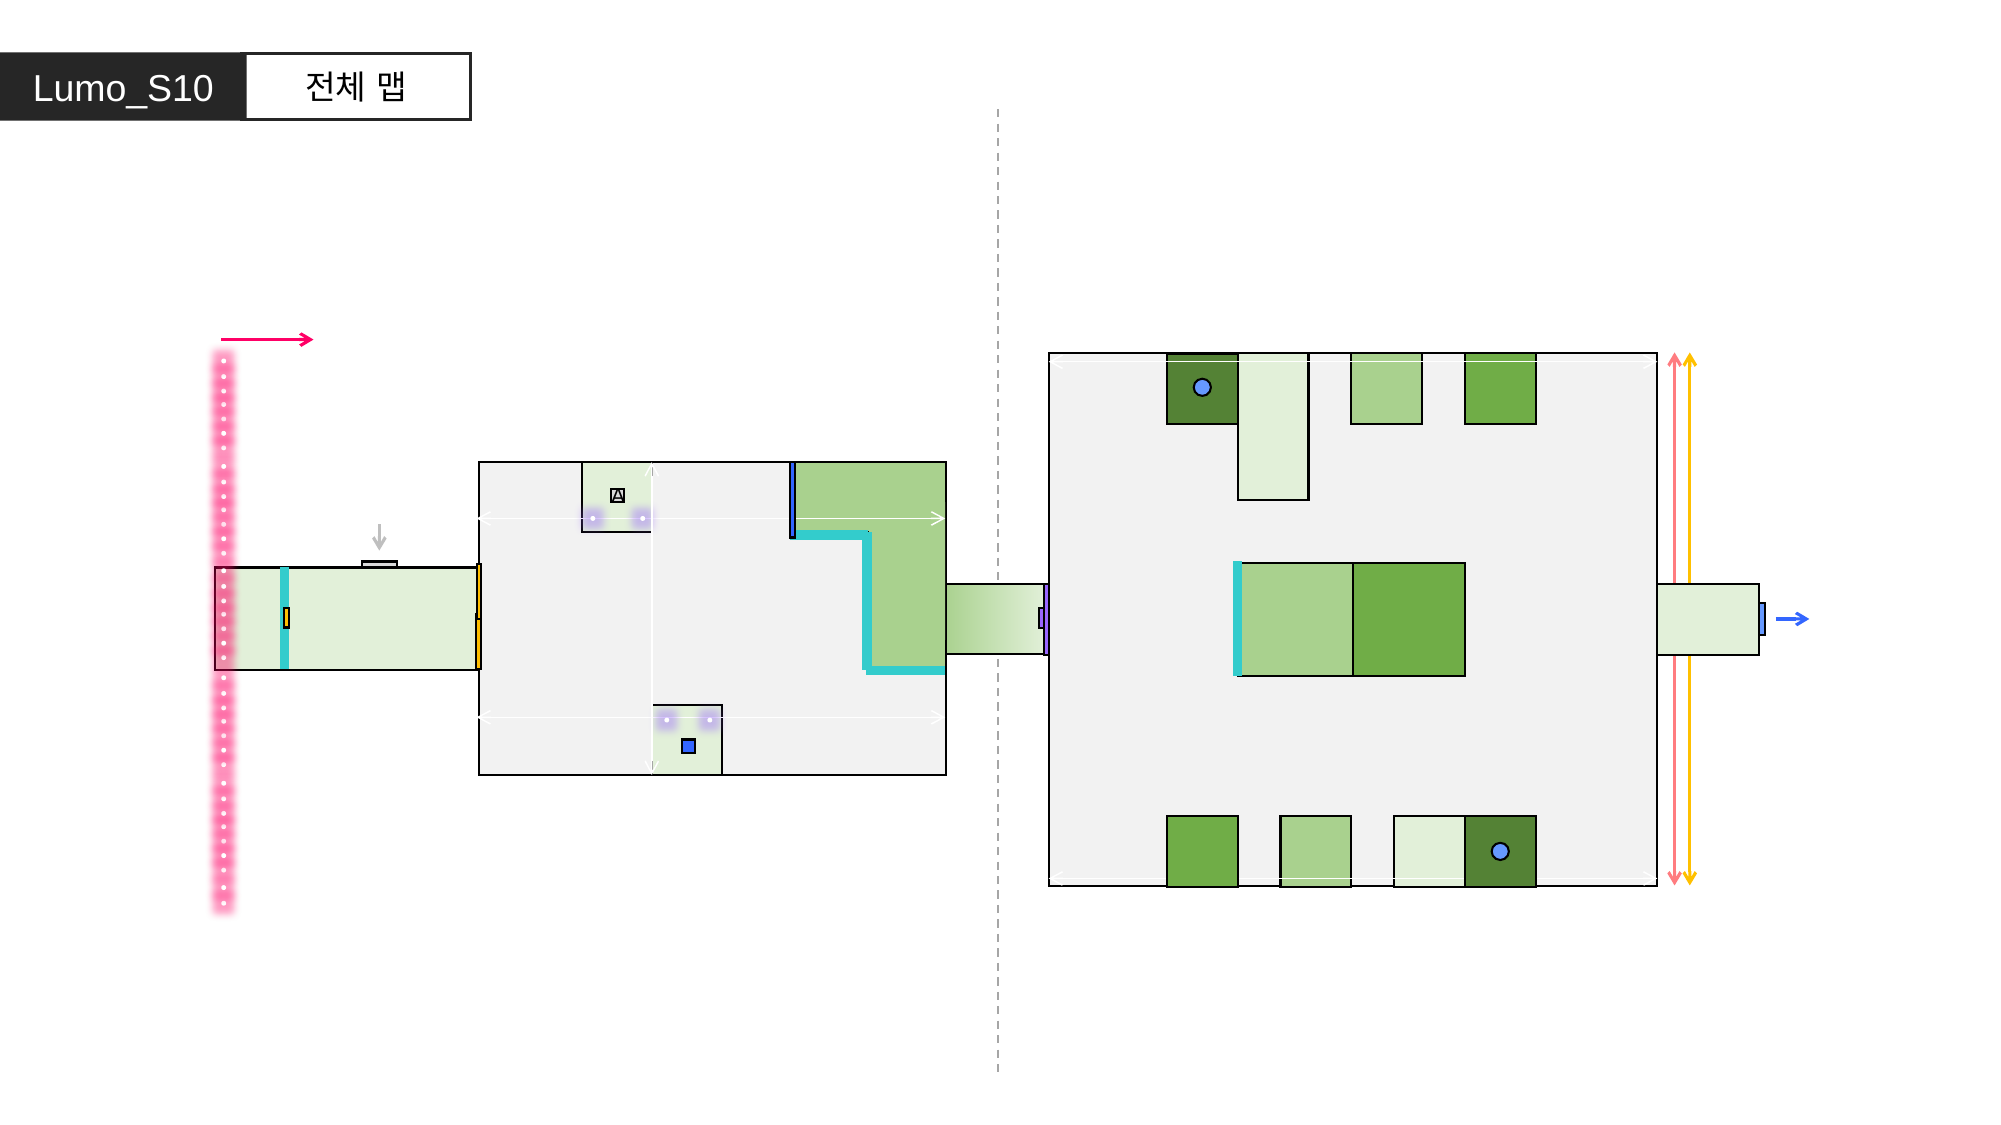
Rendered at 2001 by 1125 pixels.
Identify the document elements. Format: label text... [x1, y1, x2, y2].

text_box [214, 108, 1810, 1073]
text_box 전체 맵 [240, 51, 473, 107]
text_box Lumo_S10 [0, 50, 249, 123]
